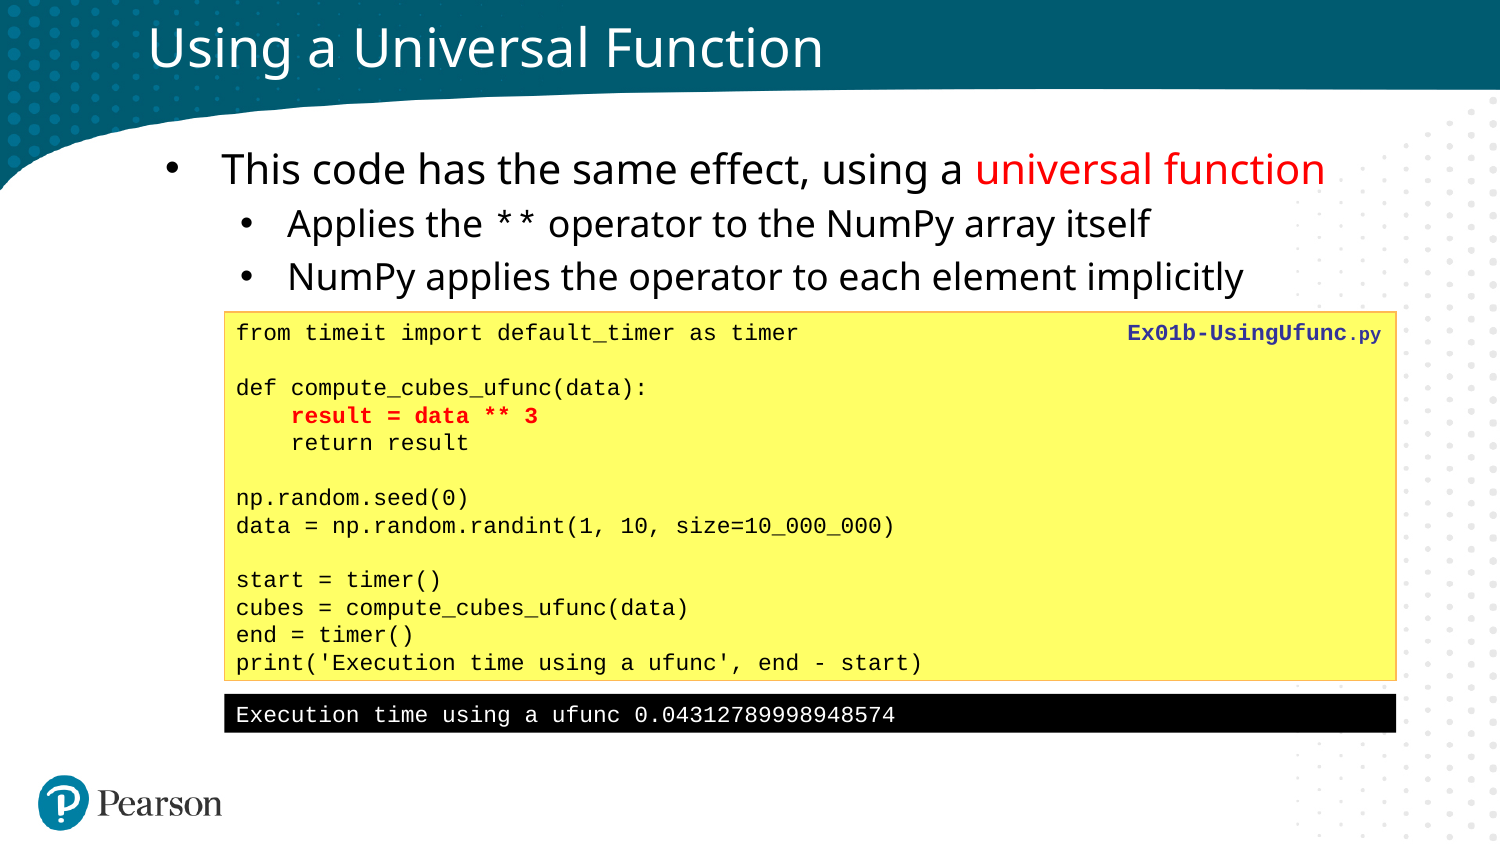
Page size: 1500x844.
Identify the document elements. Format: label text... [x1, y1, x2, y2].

text_box Ex01b-UsingUfunc.py [999, 310, 1396, 353]
text_box Execution time using a ufunc 0.04312789998948574 [224, 693, 1397, 733]
text_box from timeit import default_timer as timer def compute_cubes_ufunc(data): result = data ** 3 return result np.random.seed(0) data = np.random.randint(1, 10, size=10_000_000) start = timer() cubes = compute_cubes_ufunc(data) end = timer() print('Execution time using a ufunc', end - start) [224, 312, 1397, 681]
picture [0, 90, 1500, 844]
list This code has the same effect, using a universal function Applies the ** operator to the NumPy array itself NumPy applies the operator to each element implicitly [150, 135, 1467, 785]
title Using a Universal Function [132, 6, 1371, 98]
